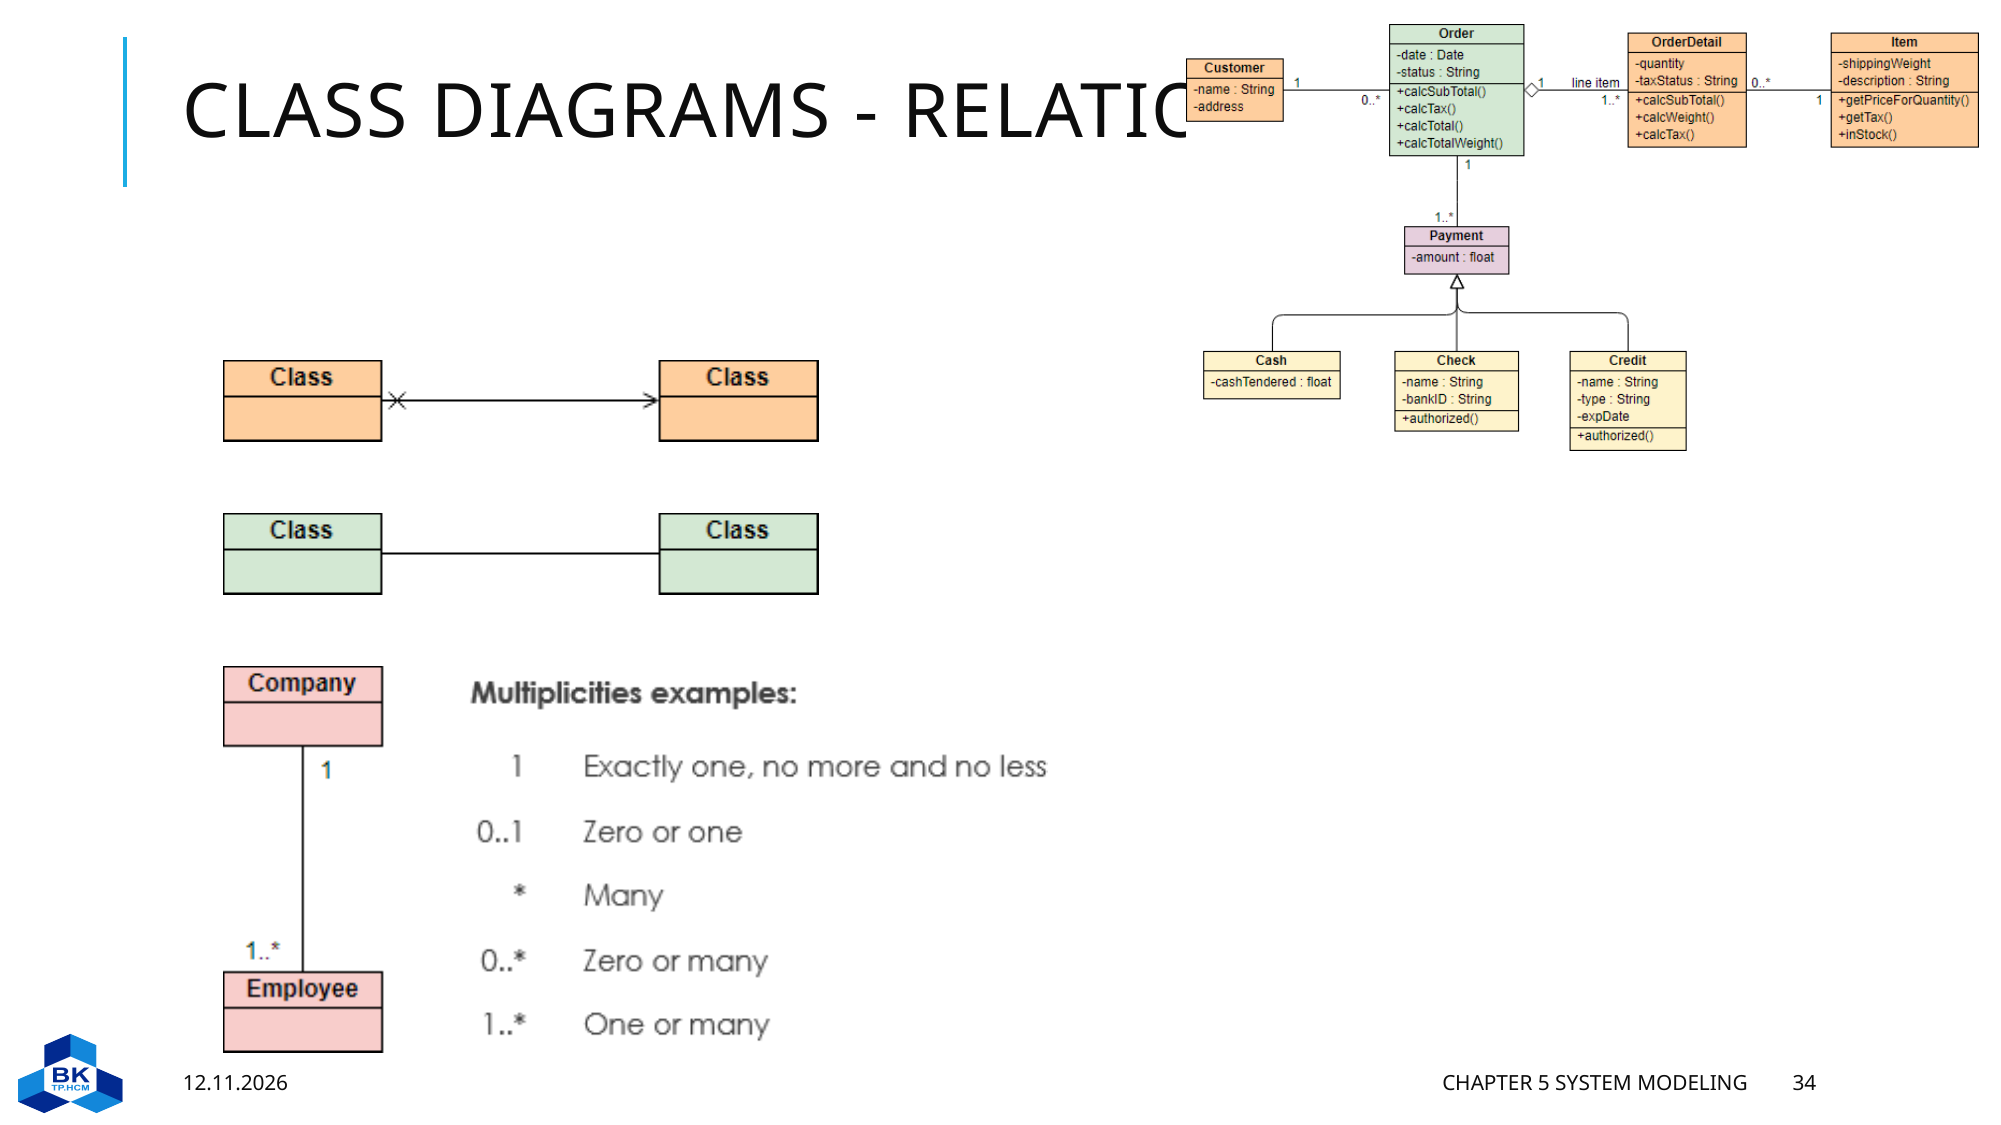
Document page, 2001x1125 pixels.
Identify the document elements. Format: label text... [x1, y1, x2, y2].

slide_number 34 [1777, 1061, 1938, 1107]
footer Chapter 5 System modeling [794, 1061, 1763, 1107]
title Class diagrams - Relationships [168, 15, 1938, 216]
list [223, 513, 820, 595]
picture [223, 360, 820, 442]
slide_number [168, 1061, 522, 1107]
picture [1186, 24, 1979, 451]
picture [0, 1027, 143, 1125]
picture [223, 665, 1048, 1053]
